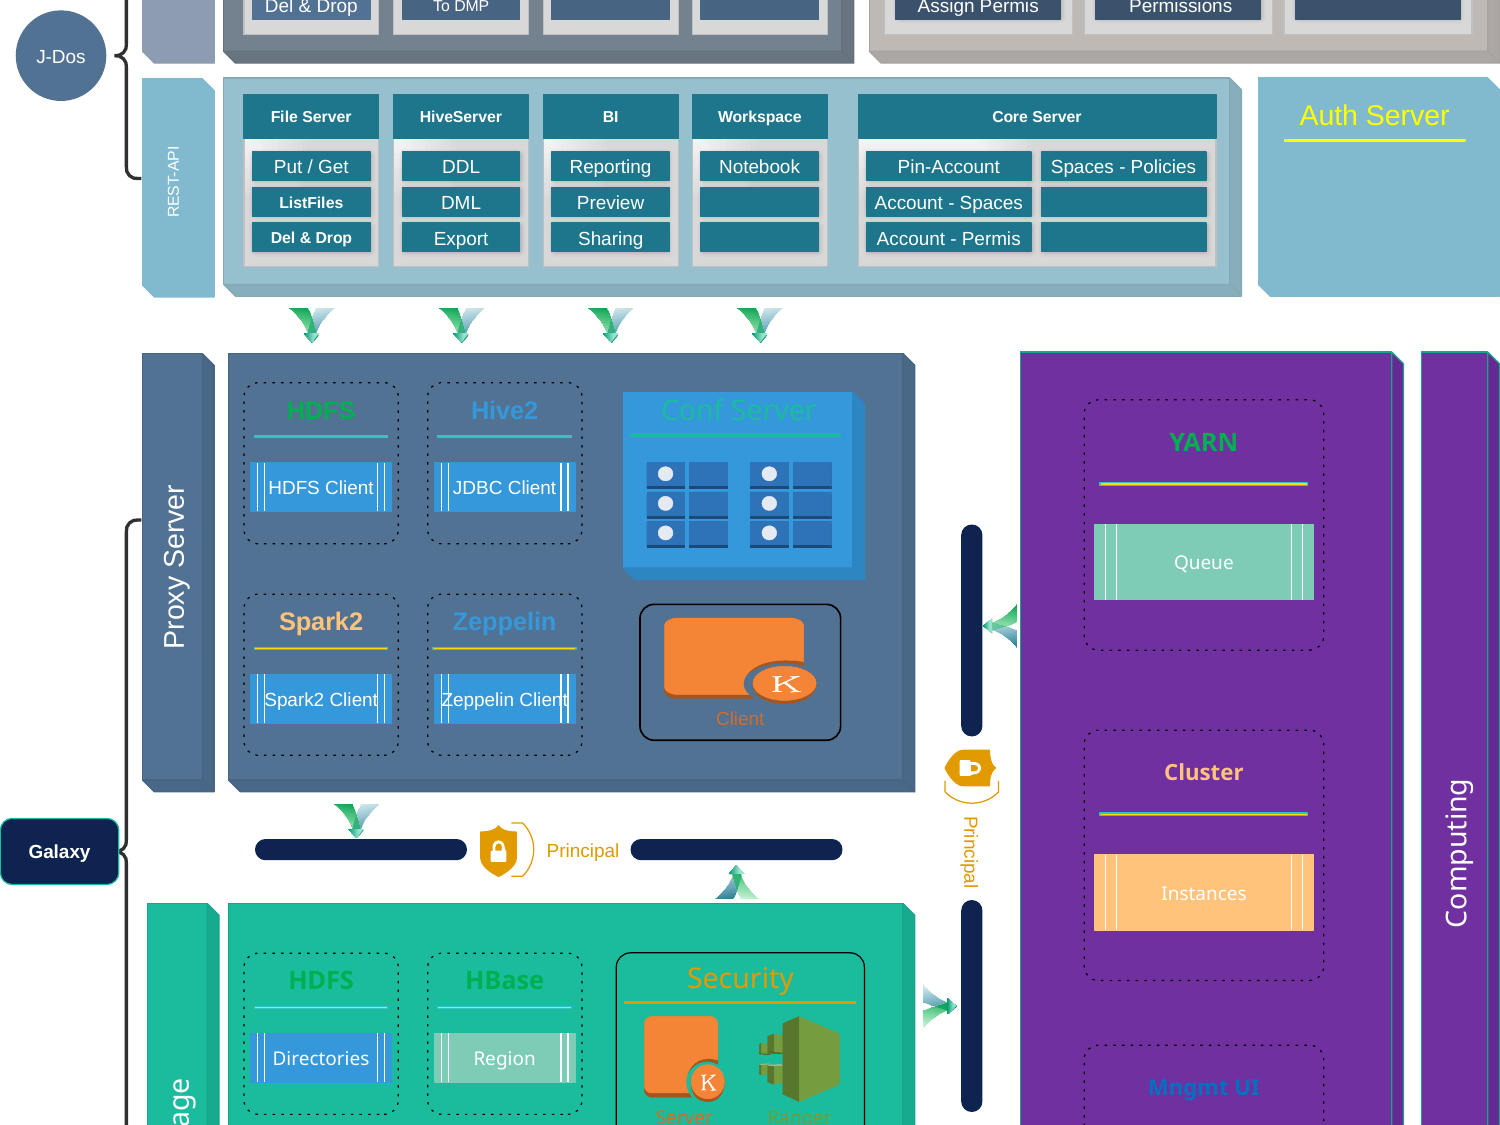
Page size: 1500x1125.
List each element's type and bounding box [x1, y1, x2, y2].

text_box [0, 0, 1500, 1125]
